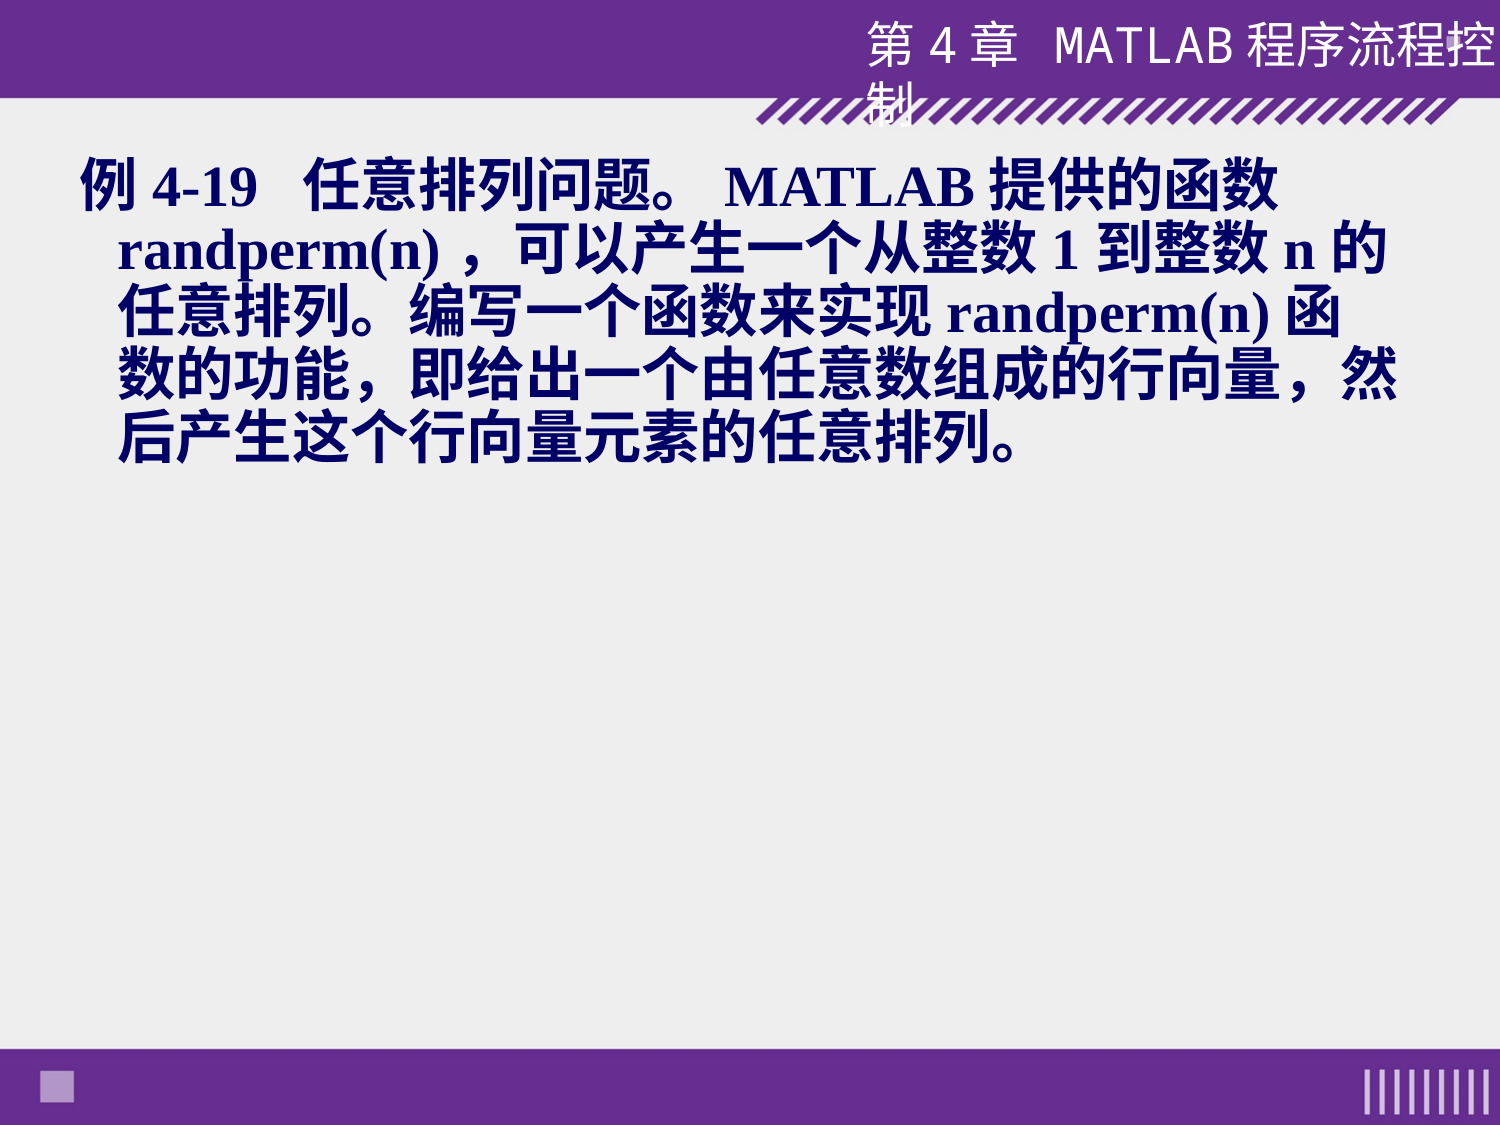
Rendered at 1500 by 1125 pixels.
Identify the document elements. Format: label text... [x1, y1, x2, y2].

list 例4-19 任意排列问题。MATLAB提供的函数randperm(n)，可以产生一个从整数1到整数n的任意排列。编写一个函数来实现randperm(n)函数的功能，即给出一个由任意数组成的行向量，然后产生这个行向量元素的任意排列。 [64, 148, 1415, 1064]
picture [0, 0, 1500, 1125]
